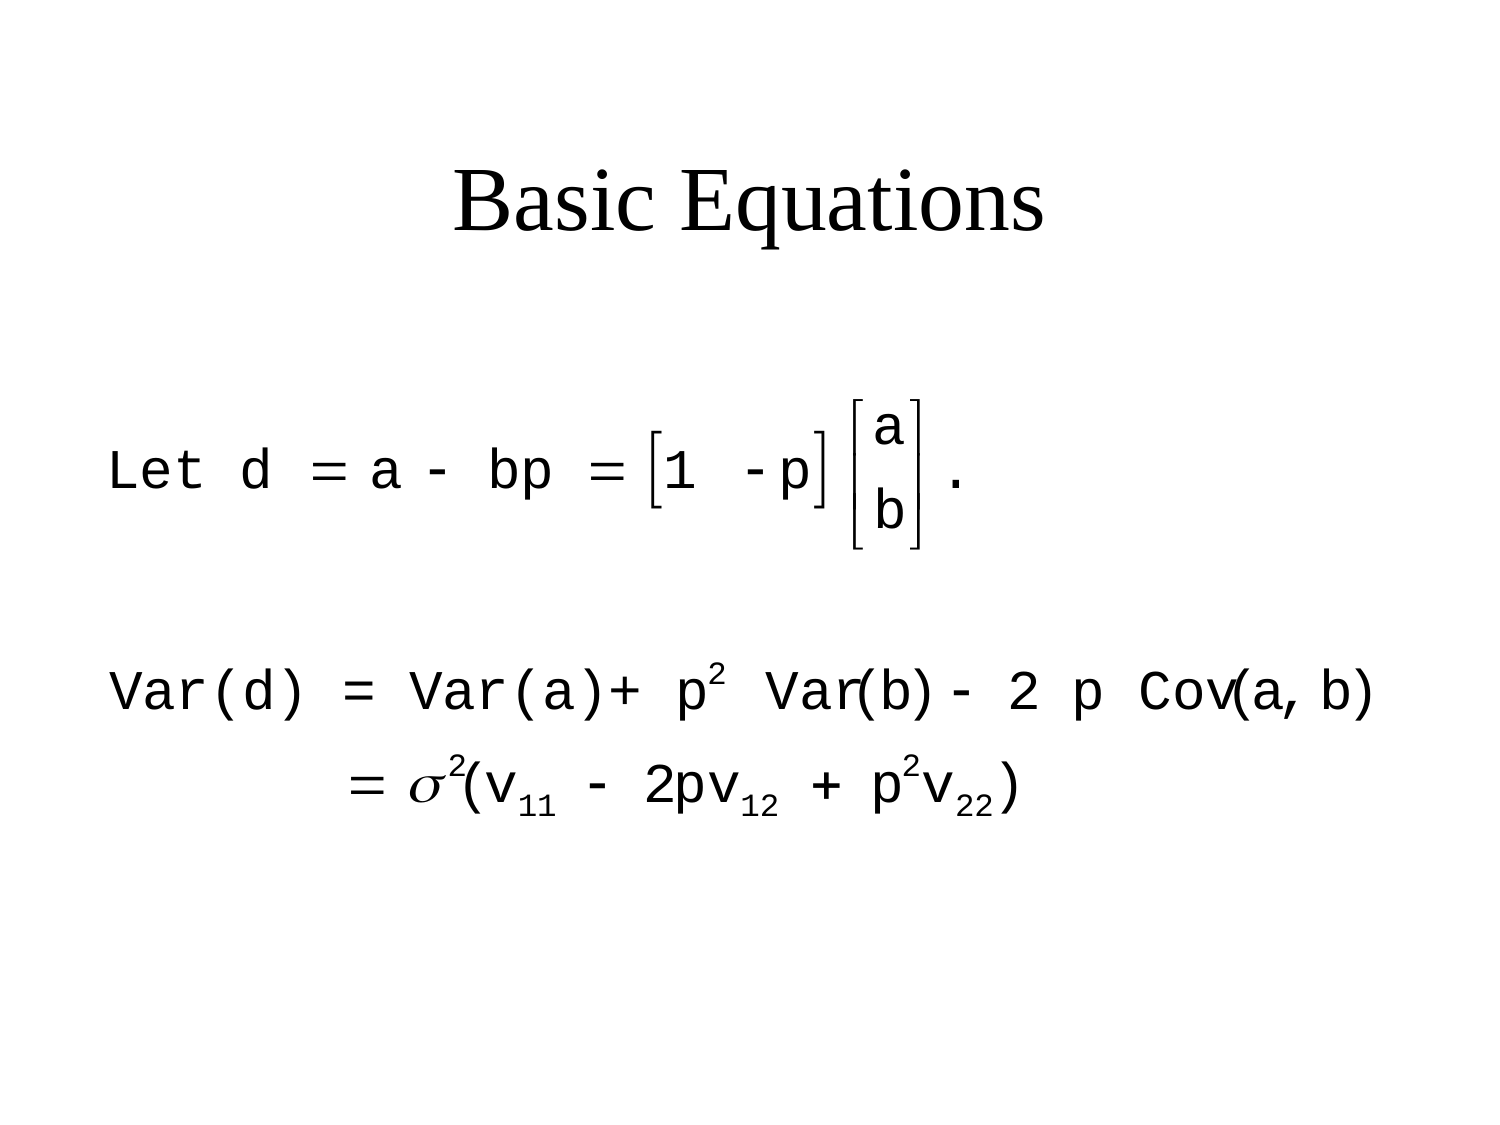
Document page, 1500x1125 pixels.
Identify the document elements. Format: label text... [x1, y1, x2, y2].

title Basic Equations [112, 99, 1388, 288]
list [99, 387, 1375, 831]
